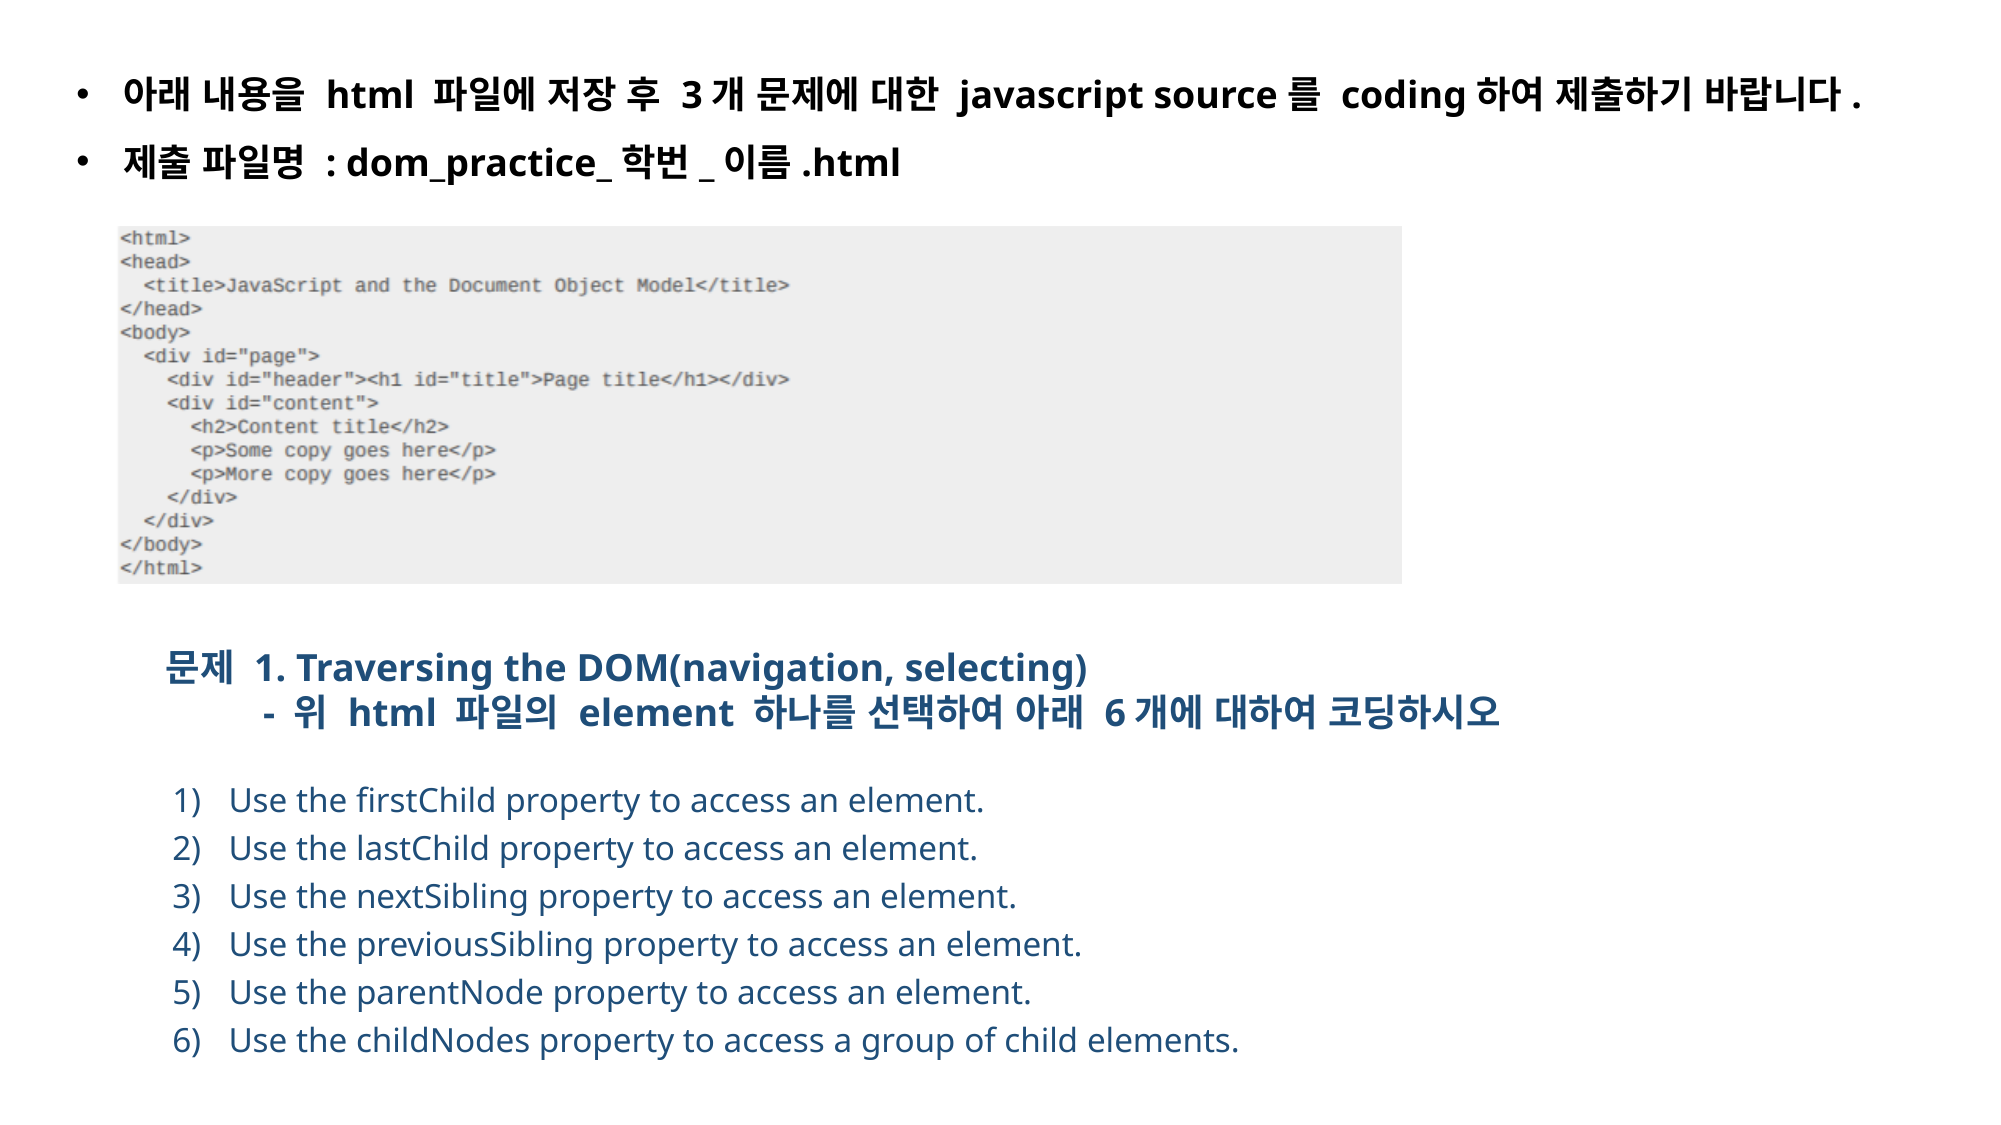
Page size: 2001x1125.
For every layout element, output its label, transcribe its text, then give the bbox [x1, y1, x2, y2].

text_box Use the firstChild property to access an element. Use the lastChild property to access an element. Use the nextSibling property to access an element. Use the previousSibling property to access an element. Use the parentNode property to access an element. Use the childNodes property to access a group of child elements. [157, 763, 1257, 1067]
text_box 문제 1. Traversing the DOM(navigation, selecting) - 위 html 파일의 element 하나를 선택하여 아래 6개에 대하여 코딩하시오 [150, 636, 1516, 742]
text_box 아래 내용을 html 파일에 저장 후 3개 문제에 대한 javascript source를 coding하여 제출하기 바랍니다. 제출 파일명 : dom_practice_학번_이름.html [61, 41, 1878, 191]
picture [115, 226, 1402, 584]
